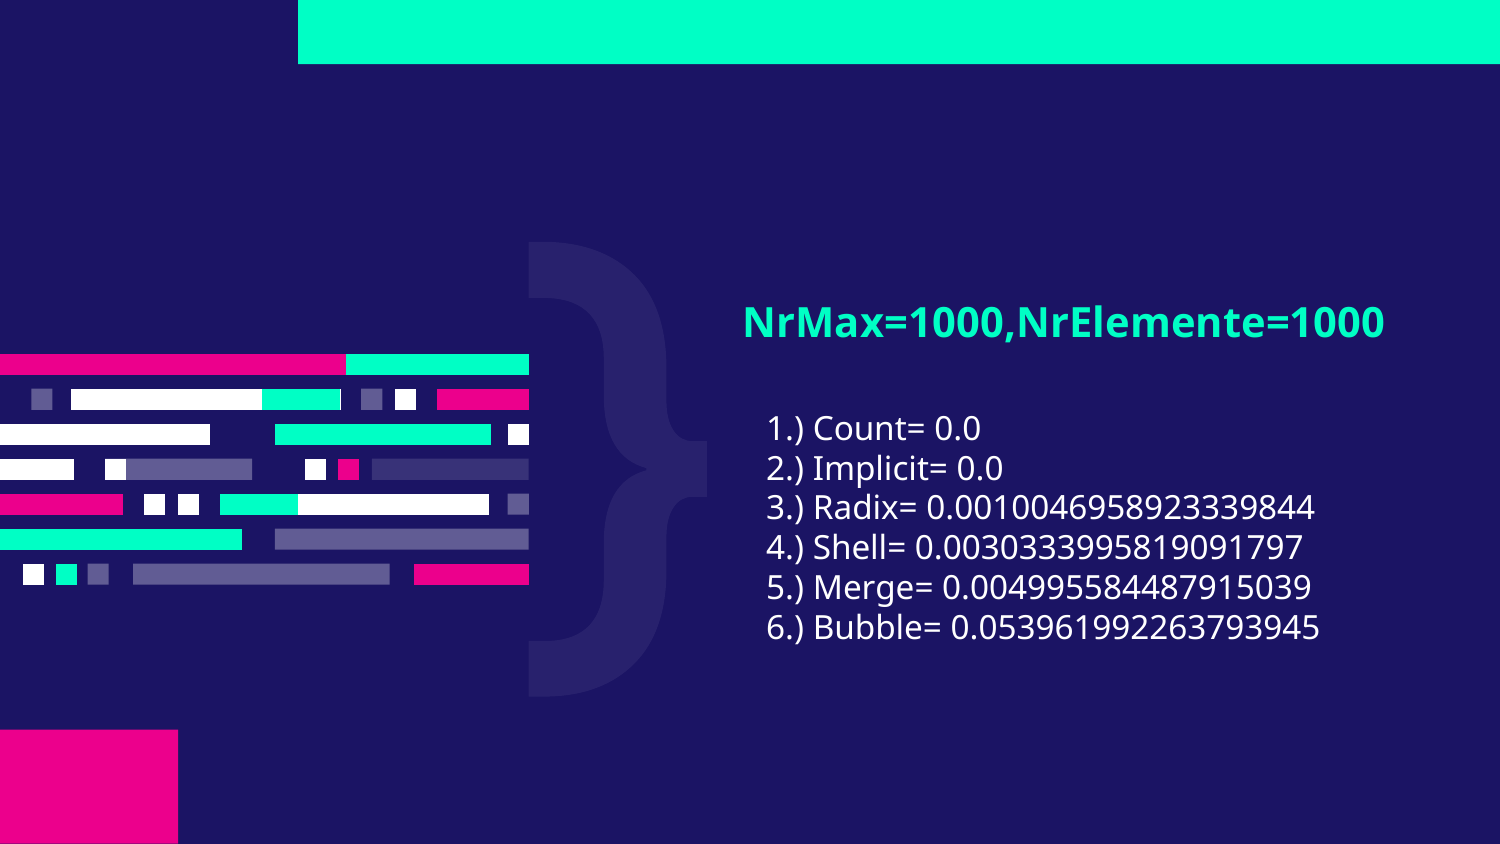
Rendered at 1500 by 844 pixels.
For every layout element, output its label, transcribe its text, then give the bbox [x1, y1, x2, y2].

title NrMax=1000,NrElemente=1000 [653, 281, 1402, 391]
list 1.) Count= 0.0 2.) Implicit= 0.0 3.) Radix= 0.0010046958923339844 4.) Shell= 0.0030333995819091797 5.) Merge= 0.004995584487915039 6.) Bubble= 0.053961992263793945 [751, 391, 1397, 742]
